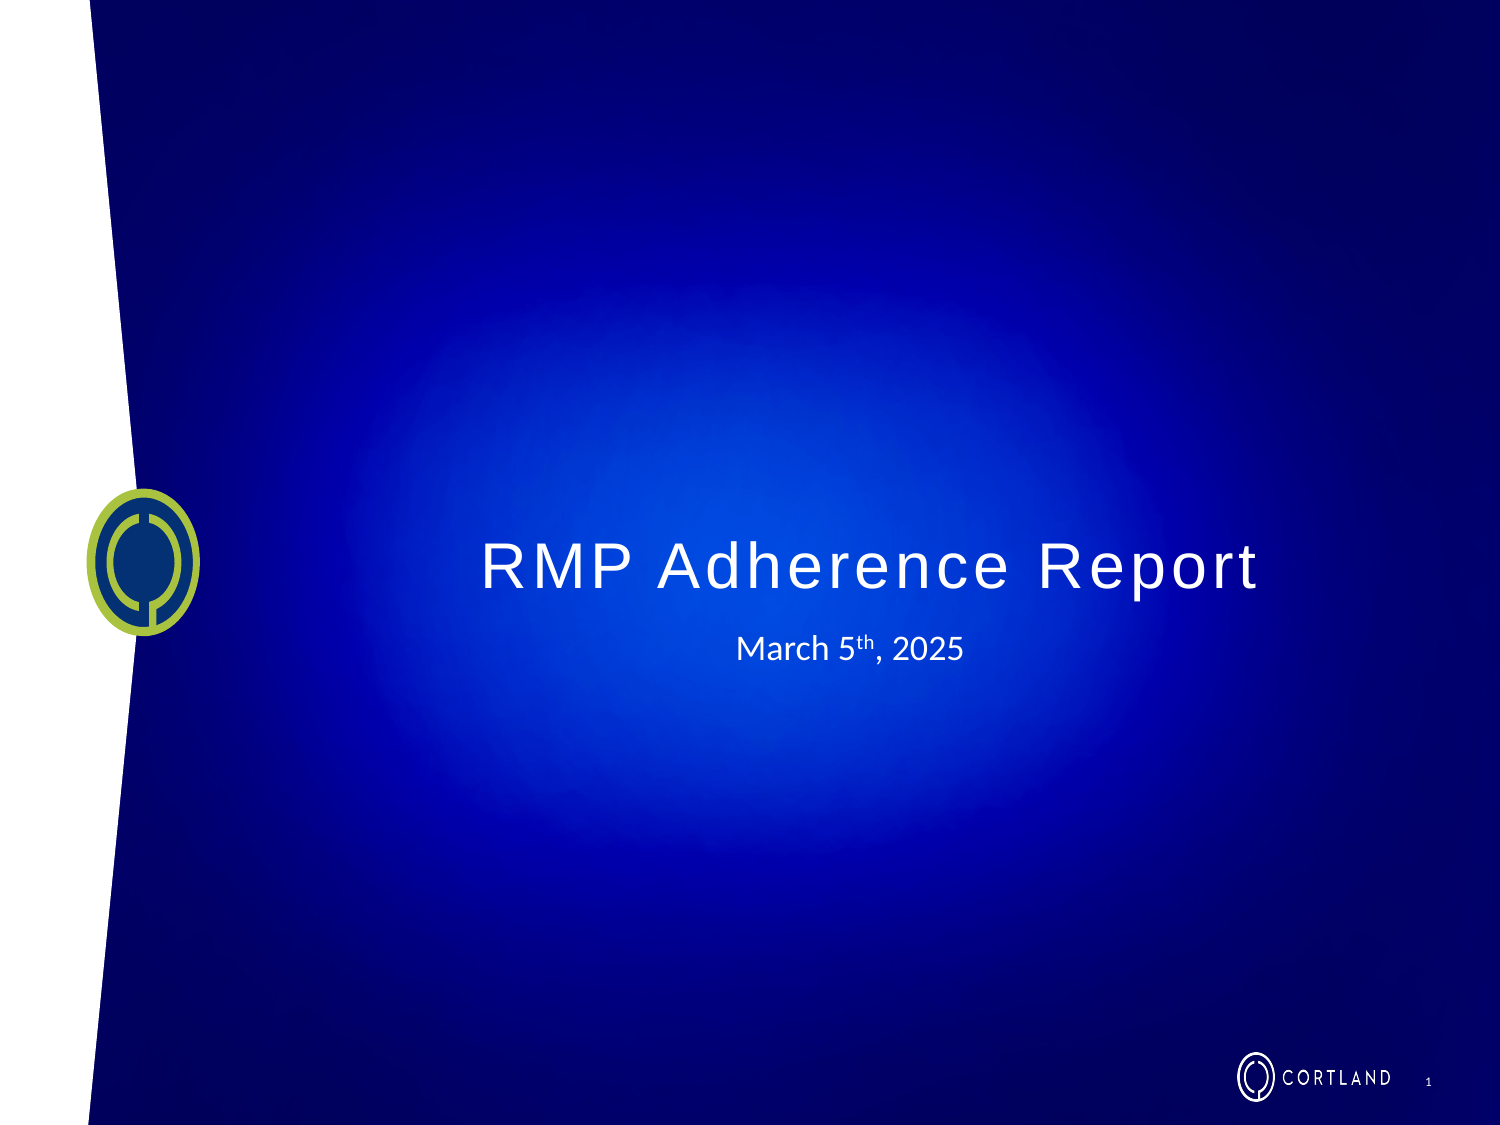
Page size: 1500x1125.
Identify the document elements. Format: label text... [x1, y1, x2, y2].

title RMP Adherence Report [272, 520, 1466, 605]
text_box March 5th, 2025 [711, 604, 989, 688]
picture [89, 0, 1500, 1125]
